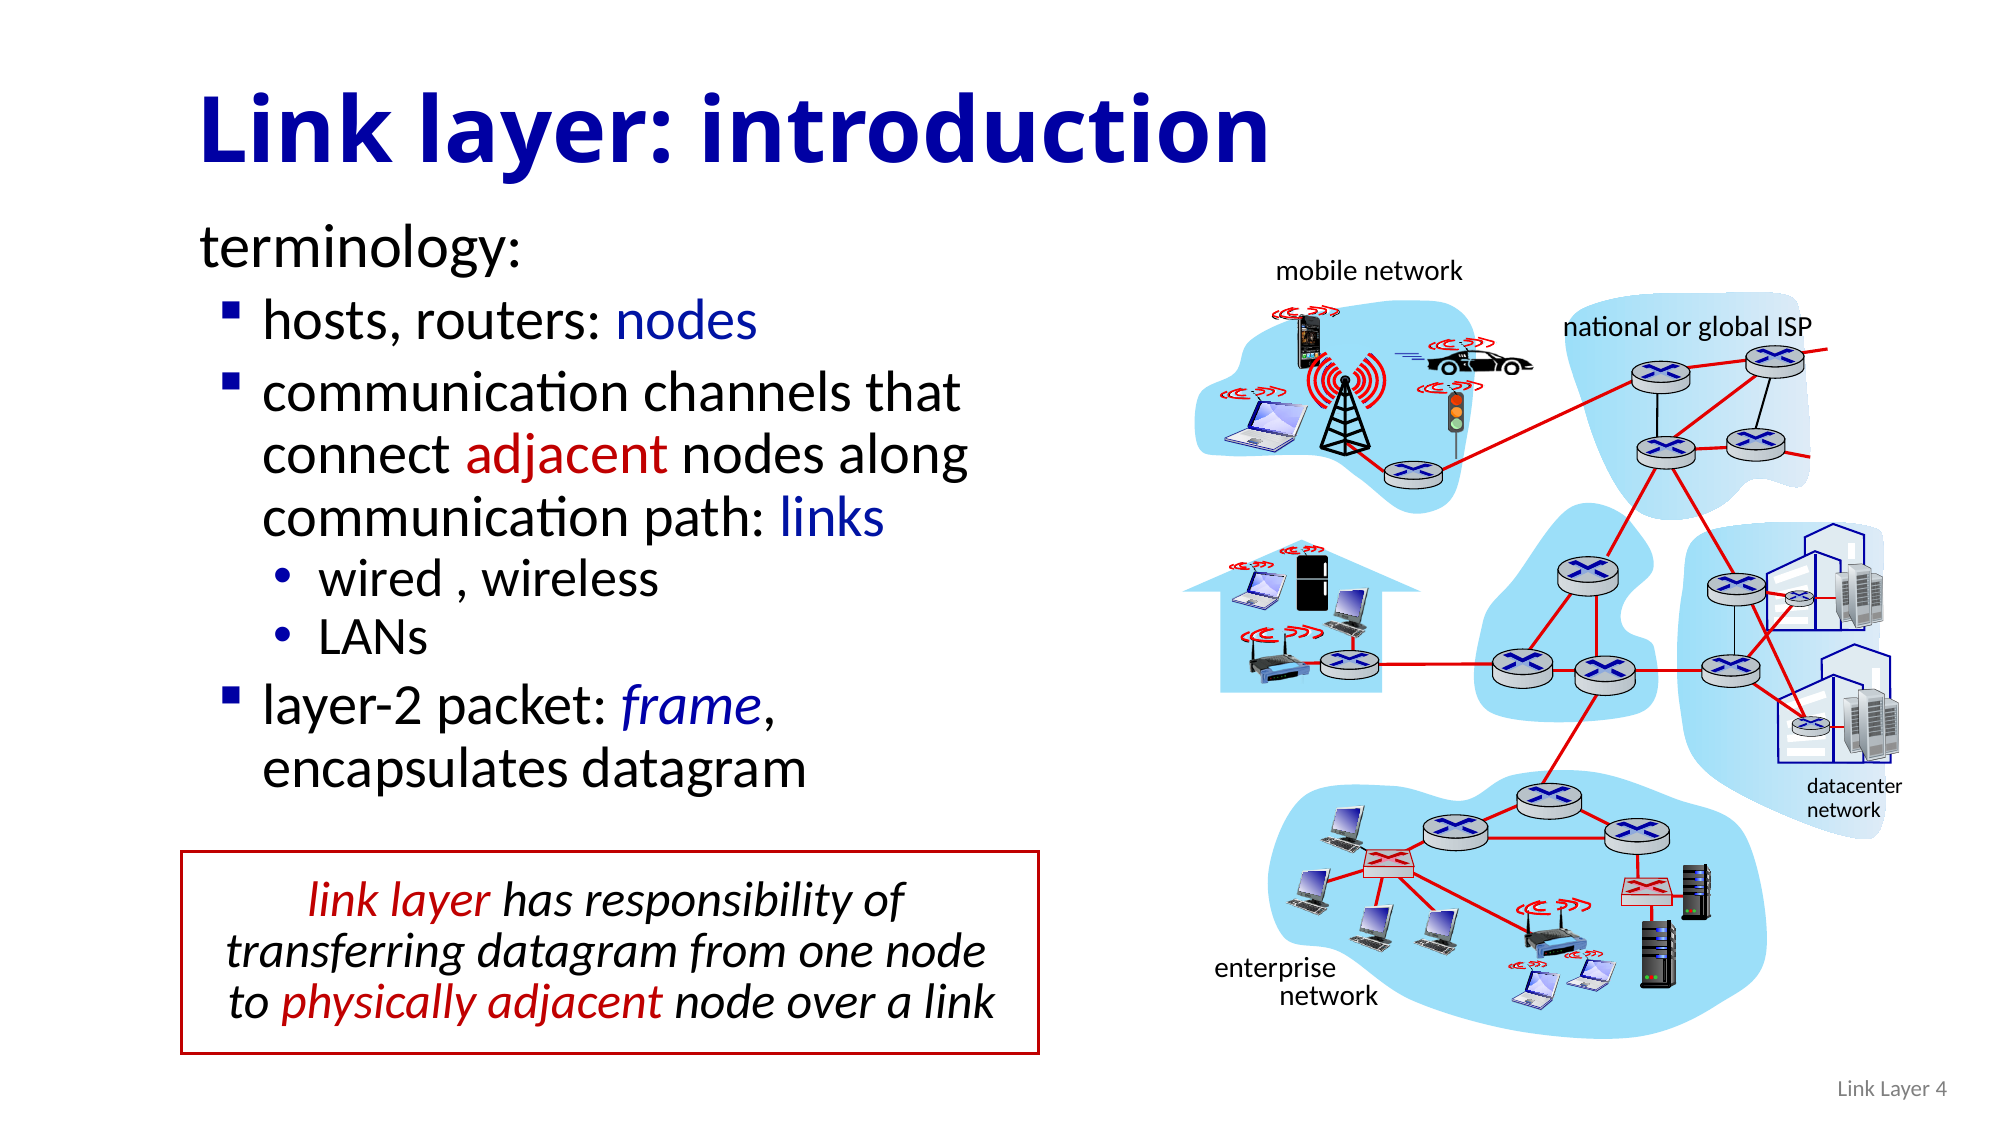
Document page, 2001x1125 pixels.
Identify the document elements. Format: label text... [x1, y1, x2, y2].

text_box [1604, 818, 1670, 855]
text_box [1658, 373, 1750, 446]
text_box [1676, 590, 1733, 669]
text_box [1516, 783, 1582, 820]
text_box mobile network [1260, 244, 1479, 294]
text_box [1662, 451, 1743, 590]
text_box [1492, 648, 1553, 689]
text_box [1416, 380, 1504, 459]
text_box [1516, 898, 1591, 915]
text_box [1804, 348, 1828, 356]
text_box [1272, 305, 1338, 318]
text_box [1320, 650, 1379, 680]
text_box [1363, 849, 1415, 878]
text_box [1750, 379, 1776, 428]
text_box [1785, 590, 1814, 607]
text_box [1595, 291, 1798, 303]
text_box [1229, 545, 1370, 642]
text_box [1402, 906, 1460, 959]
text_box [1745, 345, 1804, 379]
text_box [1640, 921, 1677, 988]
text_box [1309, 803, 1366, 857]
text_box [1574, 656, 1636, 696]
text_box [1508, 960, 1547, 969]
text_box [1521, 575, 1585, 661]
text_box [1726, 428, 1785, 462]
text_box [1701, 654, 1760, 688]
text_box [1777, 725, 1891, 763]
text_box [1384, 461, 1443, 489]
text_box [1320, 378, 1370, 455]
text_box [1676, 672, 1885, 819]
text_box [1652, 394, 1656, 436]
text_box [1194, 327, 1308, 457]
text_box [1806, 644, 1815, 667]
text_box [1865, 525, 1884, 562]
text_box [1565, 350, 1745, 372]
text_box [1766, 523, 1865, 631]
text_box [1181, 539, 1422, 693]
text_box datacenter network [1792, 767, 1923, 830]
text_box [1279, 545, 1324, 554]
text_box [1637, 436, 1696, 470]
text_box terminology: hosts, routers: nodes communication channels that connect adjacent nodes along communication path: links wired , wireless LANs layer-2 packet: frame, encapsulates datagram [181, 206, 1104, 888]
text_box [1707, 573, 1766, 606]
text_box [1792, 716, 1815, 737]
text_box [1297, 300, 1475, 514]
text_box [1735, 607, 1744, 654]
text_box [1785, 445, 1811, 458]
title Link layer: introduction [181, 59, 1907, 207]
text_box national or global ISP [1548, 303, 1828, 350]
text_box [1241, 625, 1323, 642]
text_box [1394, 337, 1534, 375]
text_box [1744, 595, 1800, 661]
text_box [1271, 304, 1340, 369]
text_box [1822, 830, 1881, 840]
text_box [1806, 632, 1815, 644]
picture [1523, 915, 1587, 959]
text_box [181, 851, 1039, 1054]
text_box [1730, 667, 1815, 725]
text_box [1607, 470, 1670, 556]
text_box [1423, 814, 1488, 851]
slide_number Link Layer 4 [1512, 1056, 1963, 1117]
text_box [1275, 866, 1332, 919]
text_box enterprise network [1199, 948, 1394, 1019]
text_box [1337, 902, 1395, 956]
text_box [1564, 950, 1603, 958]
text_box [1509, 960, 1561, 1011]
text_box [1681, 865, 1712, 920]
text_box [1417, 380, 1483, 393]
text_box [1438, 372, 1652, 472]
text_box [1229, 561, 1274, 570]
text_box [1651, 355, 1745, 373]
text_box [1557, 556, 1619, 597]
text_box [1308, 343, 1385, 415]
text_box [1428, 337, 1495, 350]
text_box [1564, 950, 1617, 993]
picture [1240, 642, 1324, 684]
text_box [1621, 877, 1673, 906]
text_box [1267, 770, 1767, 1039]
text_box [1220, 386, 1286, 399]
text_box [1473, 502, 1659, 723]
text_box [1743, 521, 1852, 573]
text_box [1760, 607, 1806, 667]
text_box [1220, 386, 1308, 454]
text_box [1696, 446, 1726, 451]
text_box [1743, 356, 1812, 488]
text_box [1776, 379, 1782, 428]
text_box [1631, 361, 1690, 394]
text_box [1766, 587, 1800, 595]
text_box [1815, 562, 1901, 762]
